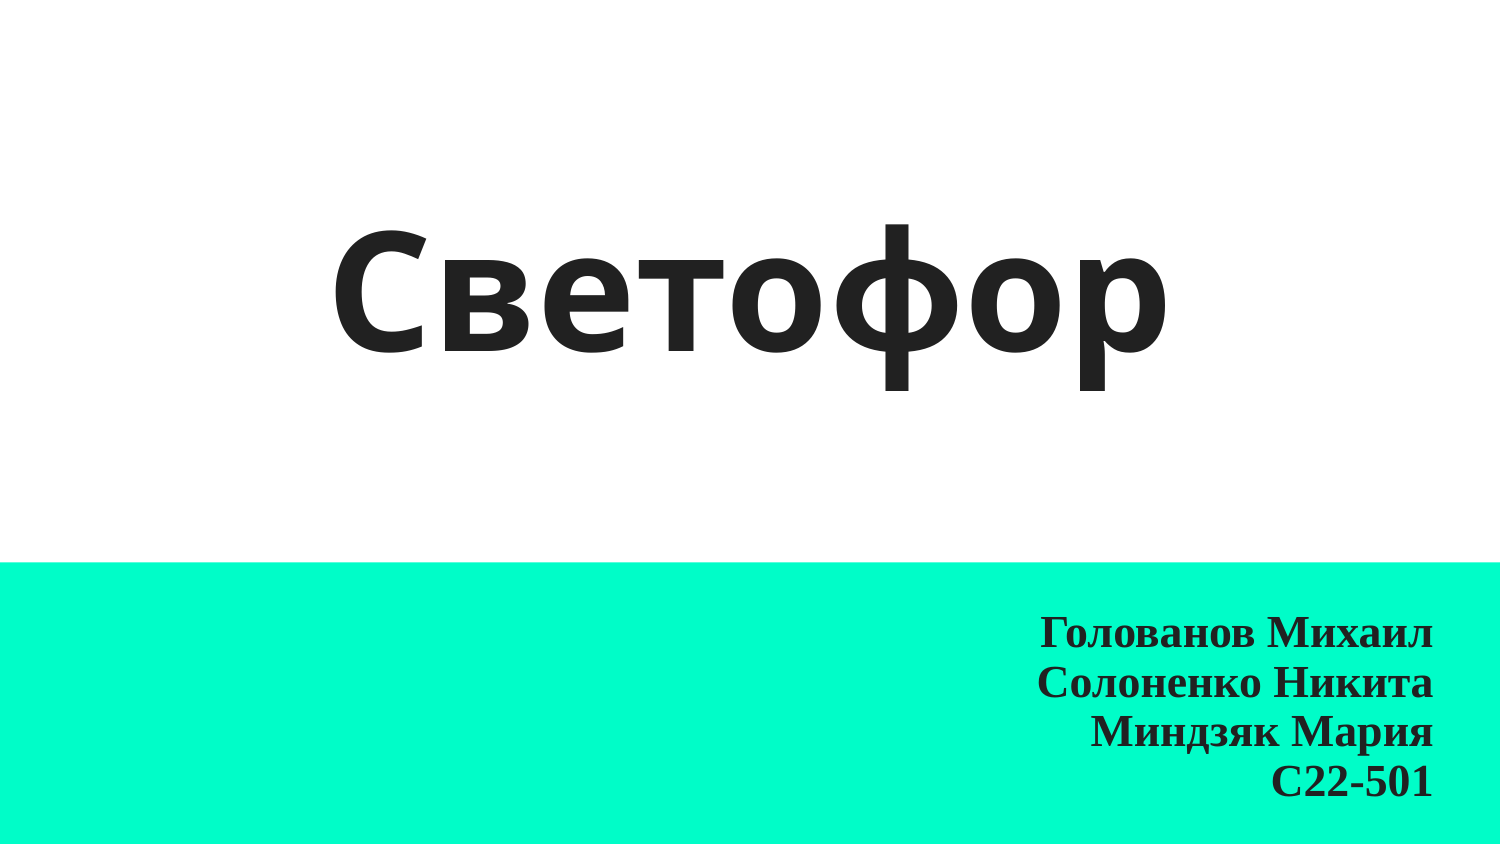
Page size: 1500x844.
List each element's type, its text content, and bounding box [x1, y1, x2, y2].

subtitle Голованов Михаил Солоненко Никита Миндзяк Мария С22-501 [51, 594, 1449, 820]
title Светофор [51, 64, 1449, 506]
